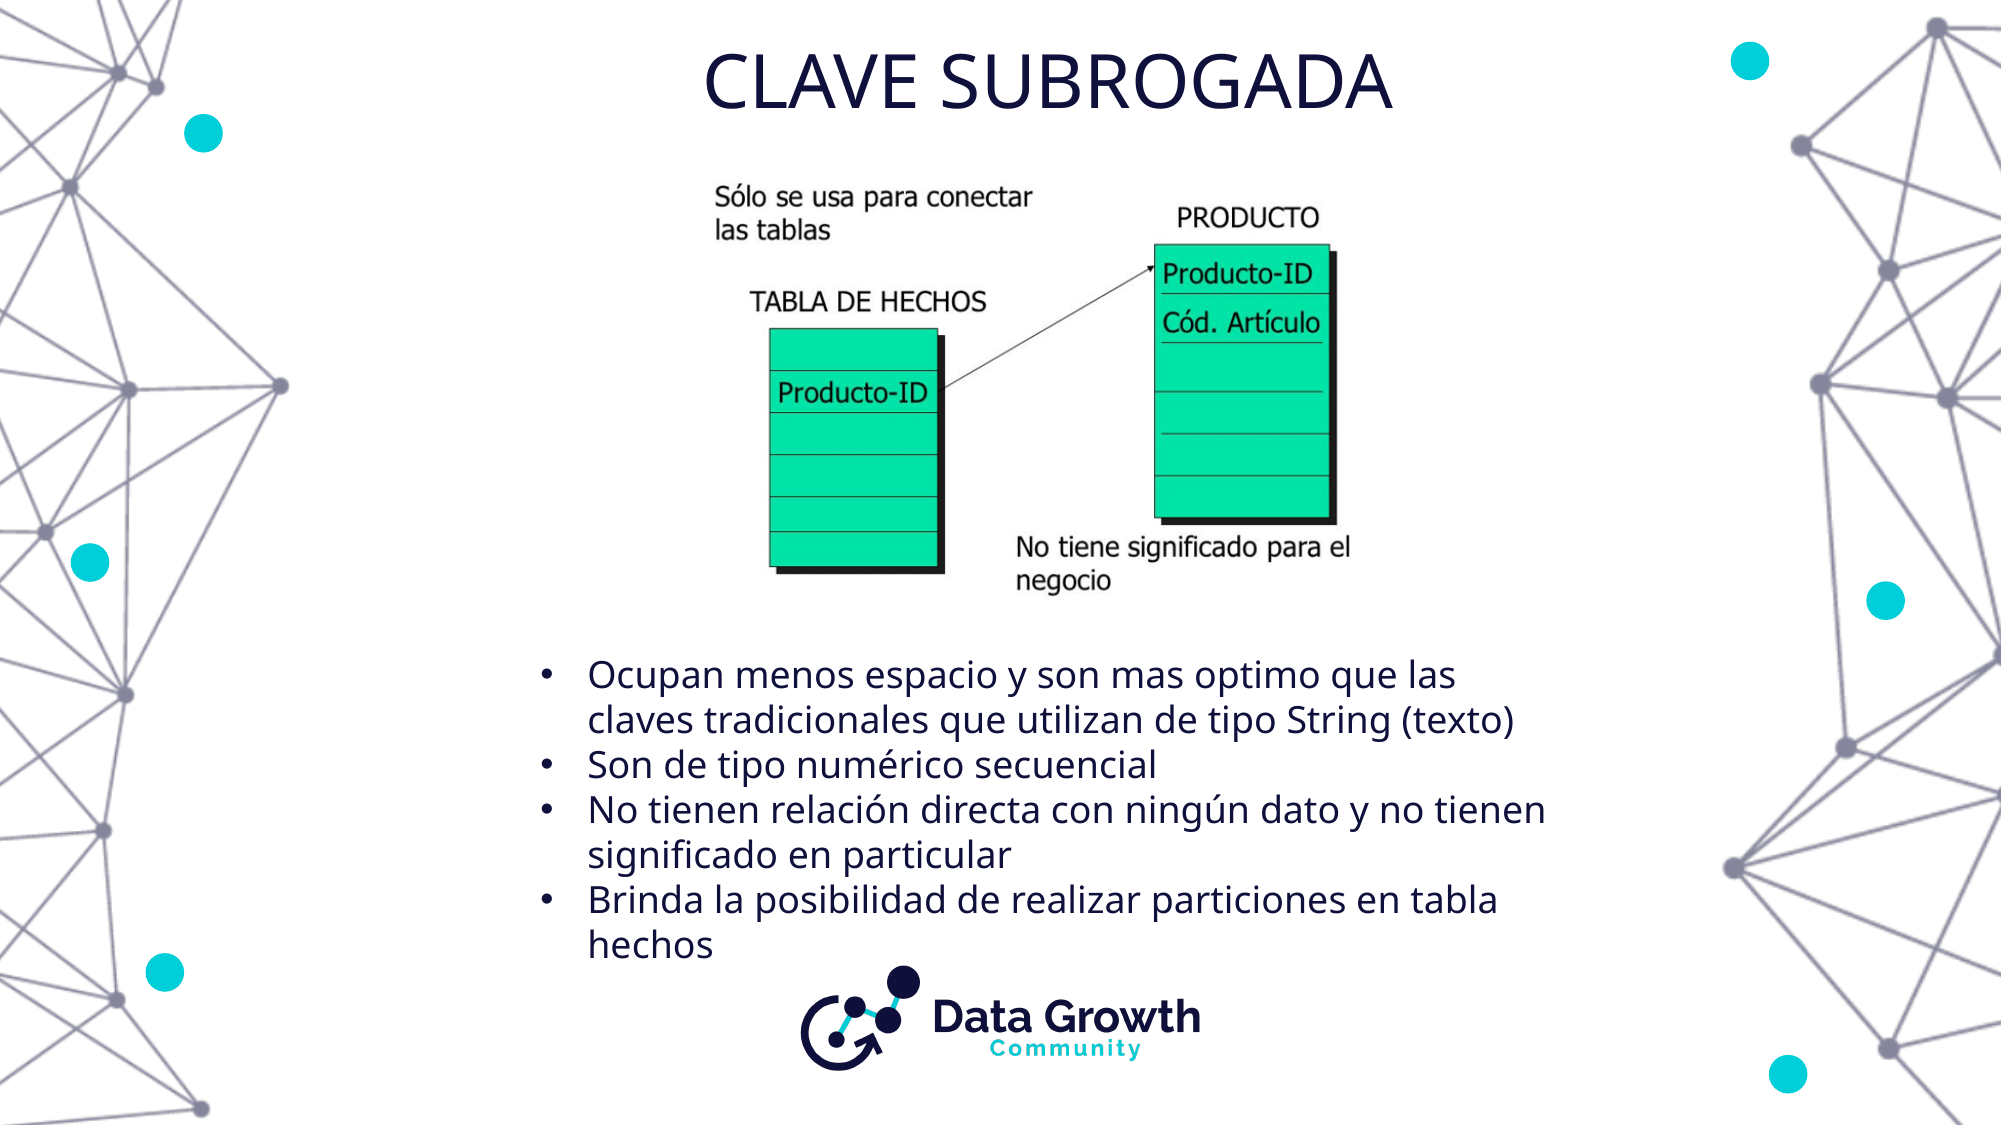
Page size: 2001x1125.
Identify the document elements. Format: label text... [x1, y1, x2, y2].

title CLAVE SUBROGADA [545, 36, 1551, 150]
picture [780, 974, 1220, 1087]
text_box Ocupan menos espacio y son mas optimo que las claves tradicionales que utilizan de tipo String (texto) Son de tipo numérico secuencial No tienen relación directa con ningún dato y no tienen significado en particular Brinda la posibilidad de realizar particiones en tabla hechos [525, 643, 1571, 974]
picture [704, 180, 1392, 603]
